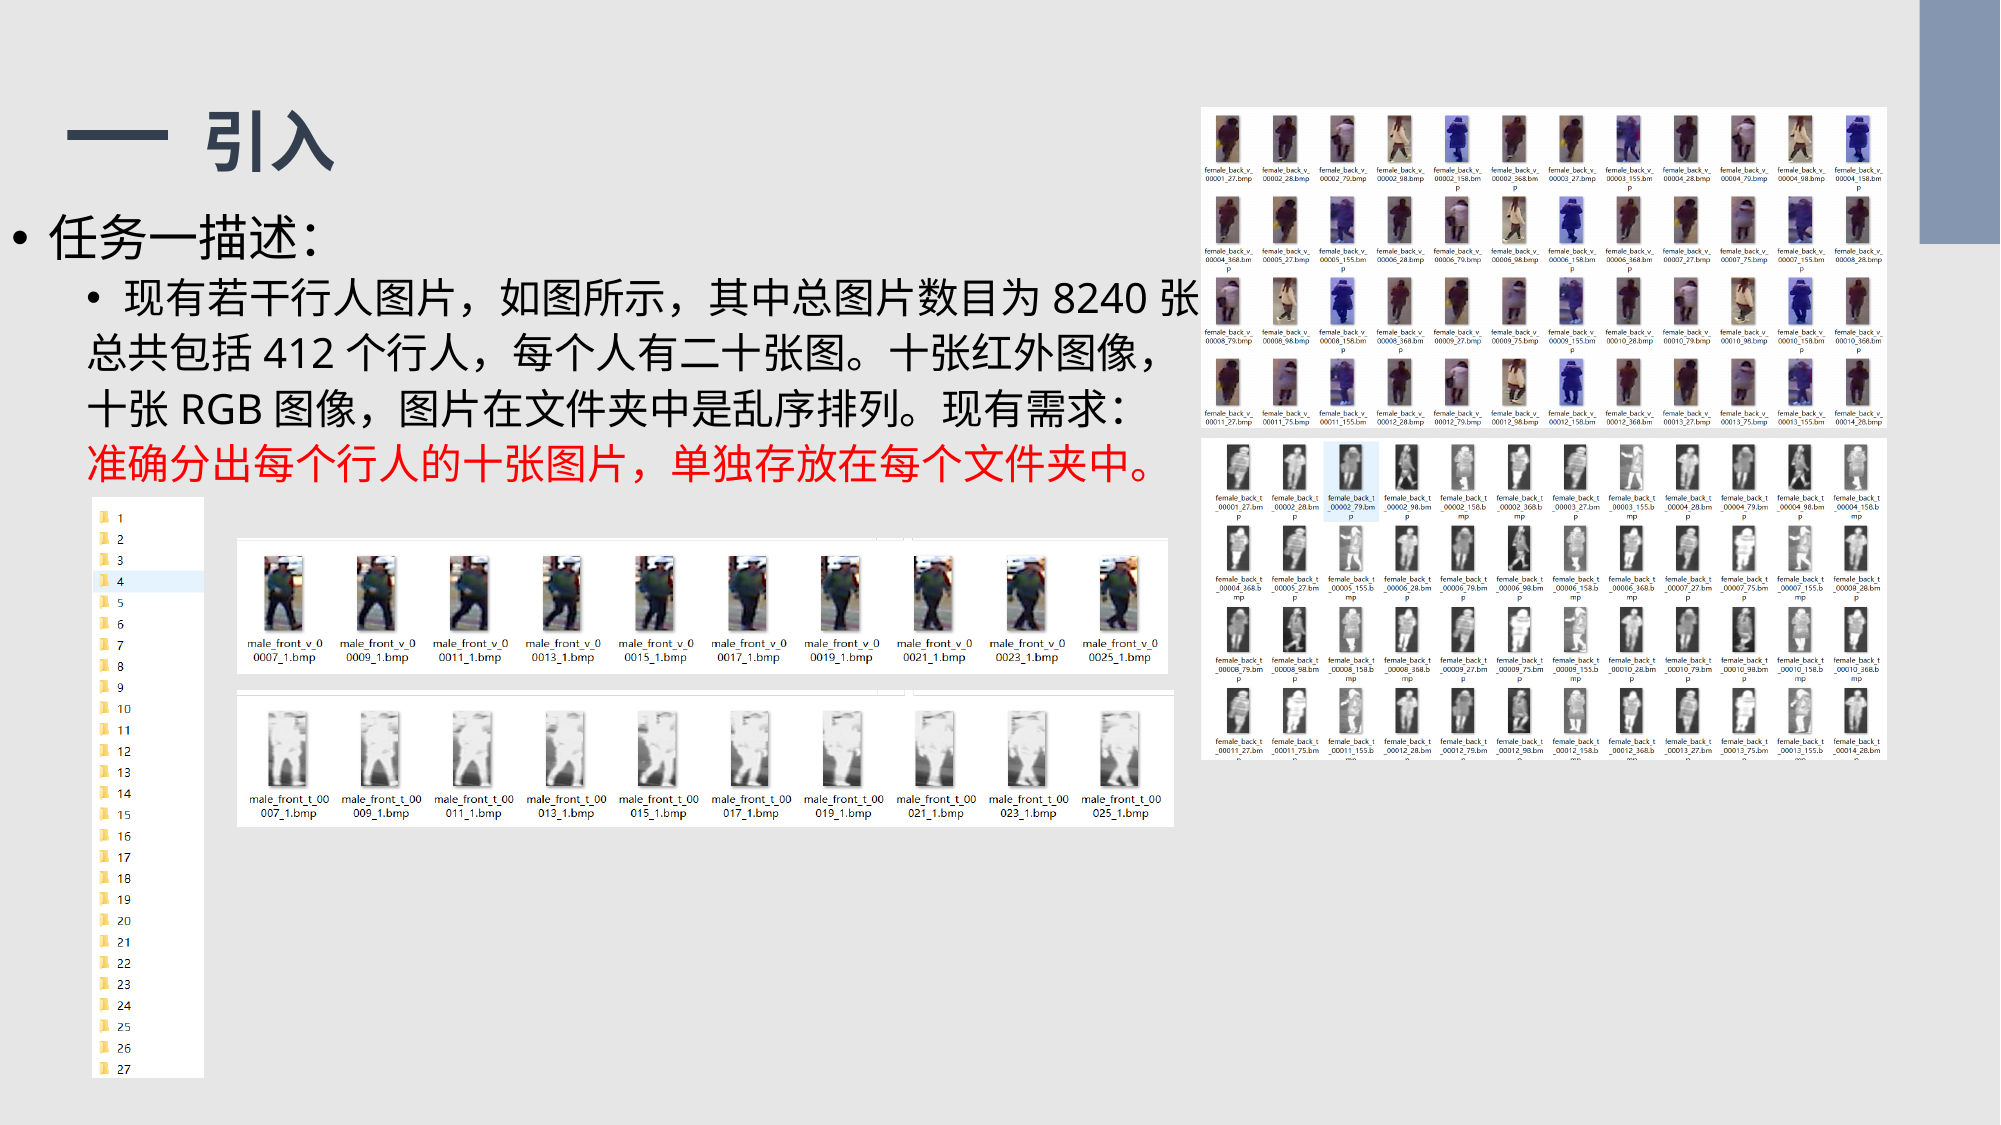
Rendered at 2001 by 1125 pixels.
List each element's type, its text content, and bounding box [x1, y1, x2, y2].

picture [1201, 107, 1887, 428]
picture [237, 690, 1174, 827]
title 引入 [187, 99, 1823, 191]
list 任务一描述： 现有若干行人图片，如图所示，其中总图片数目为8240张， 总共包括412个行人，每个人有二十张图。十张红外图像， 十张RGB图像，图片在文件夹中是乱序排列。现有需求： 准确分出每个行人的十张图片，单独存放在每个文件夹中。 [0, 205, 1722, 920]
picture [237, 538, 1168, 674]
picture [1201, 438, 1887, 760]
picture [91, 497, 204, 1078]
